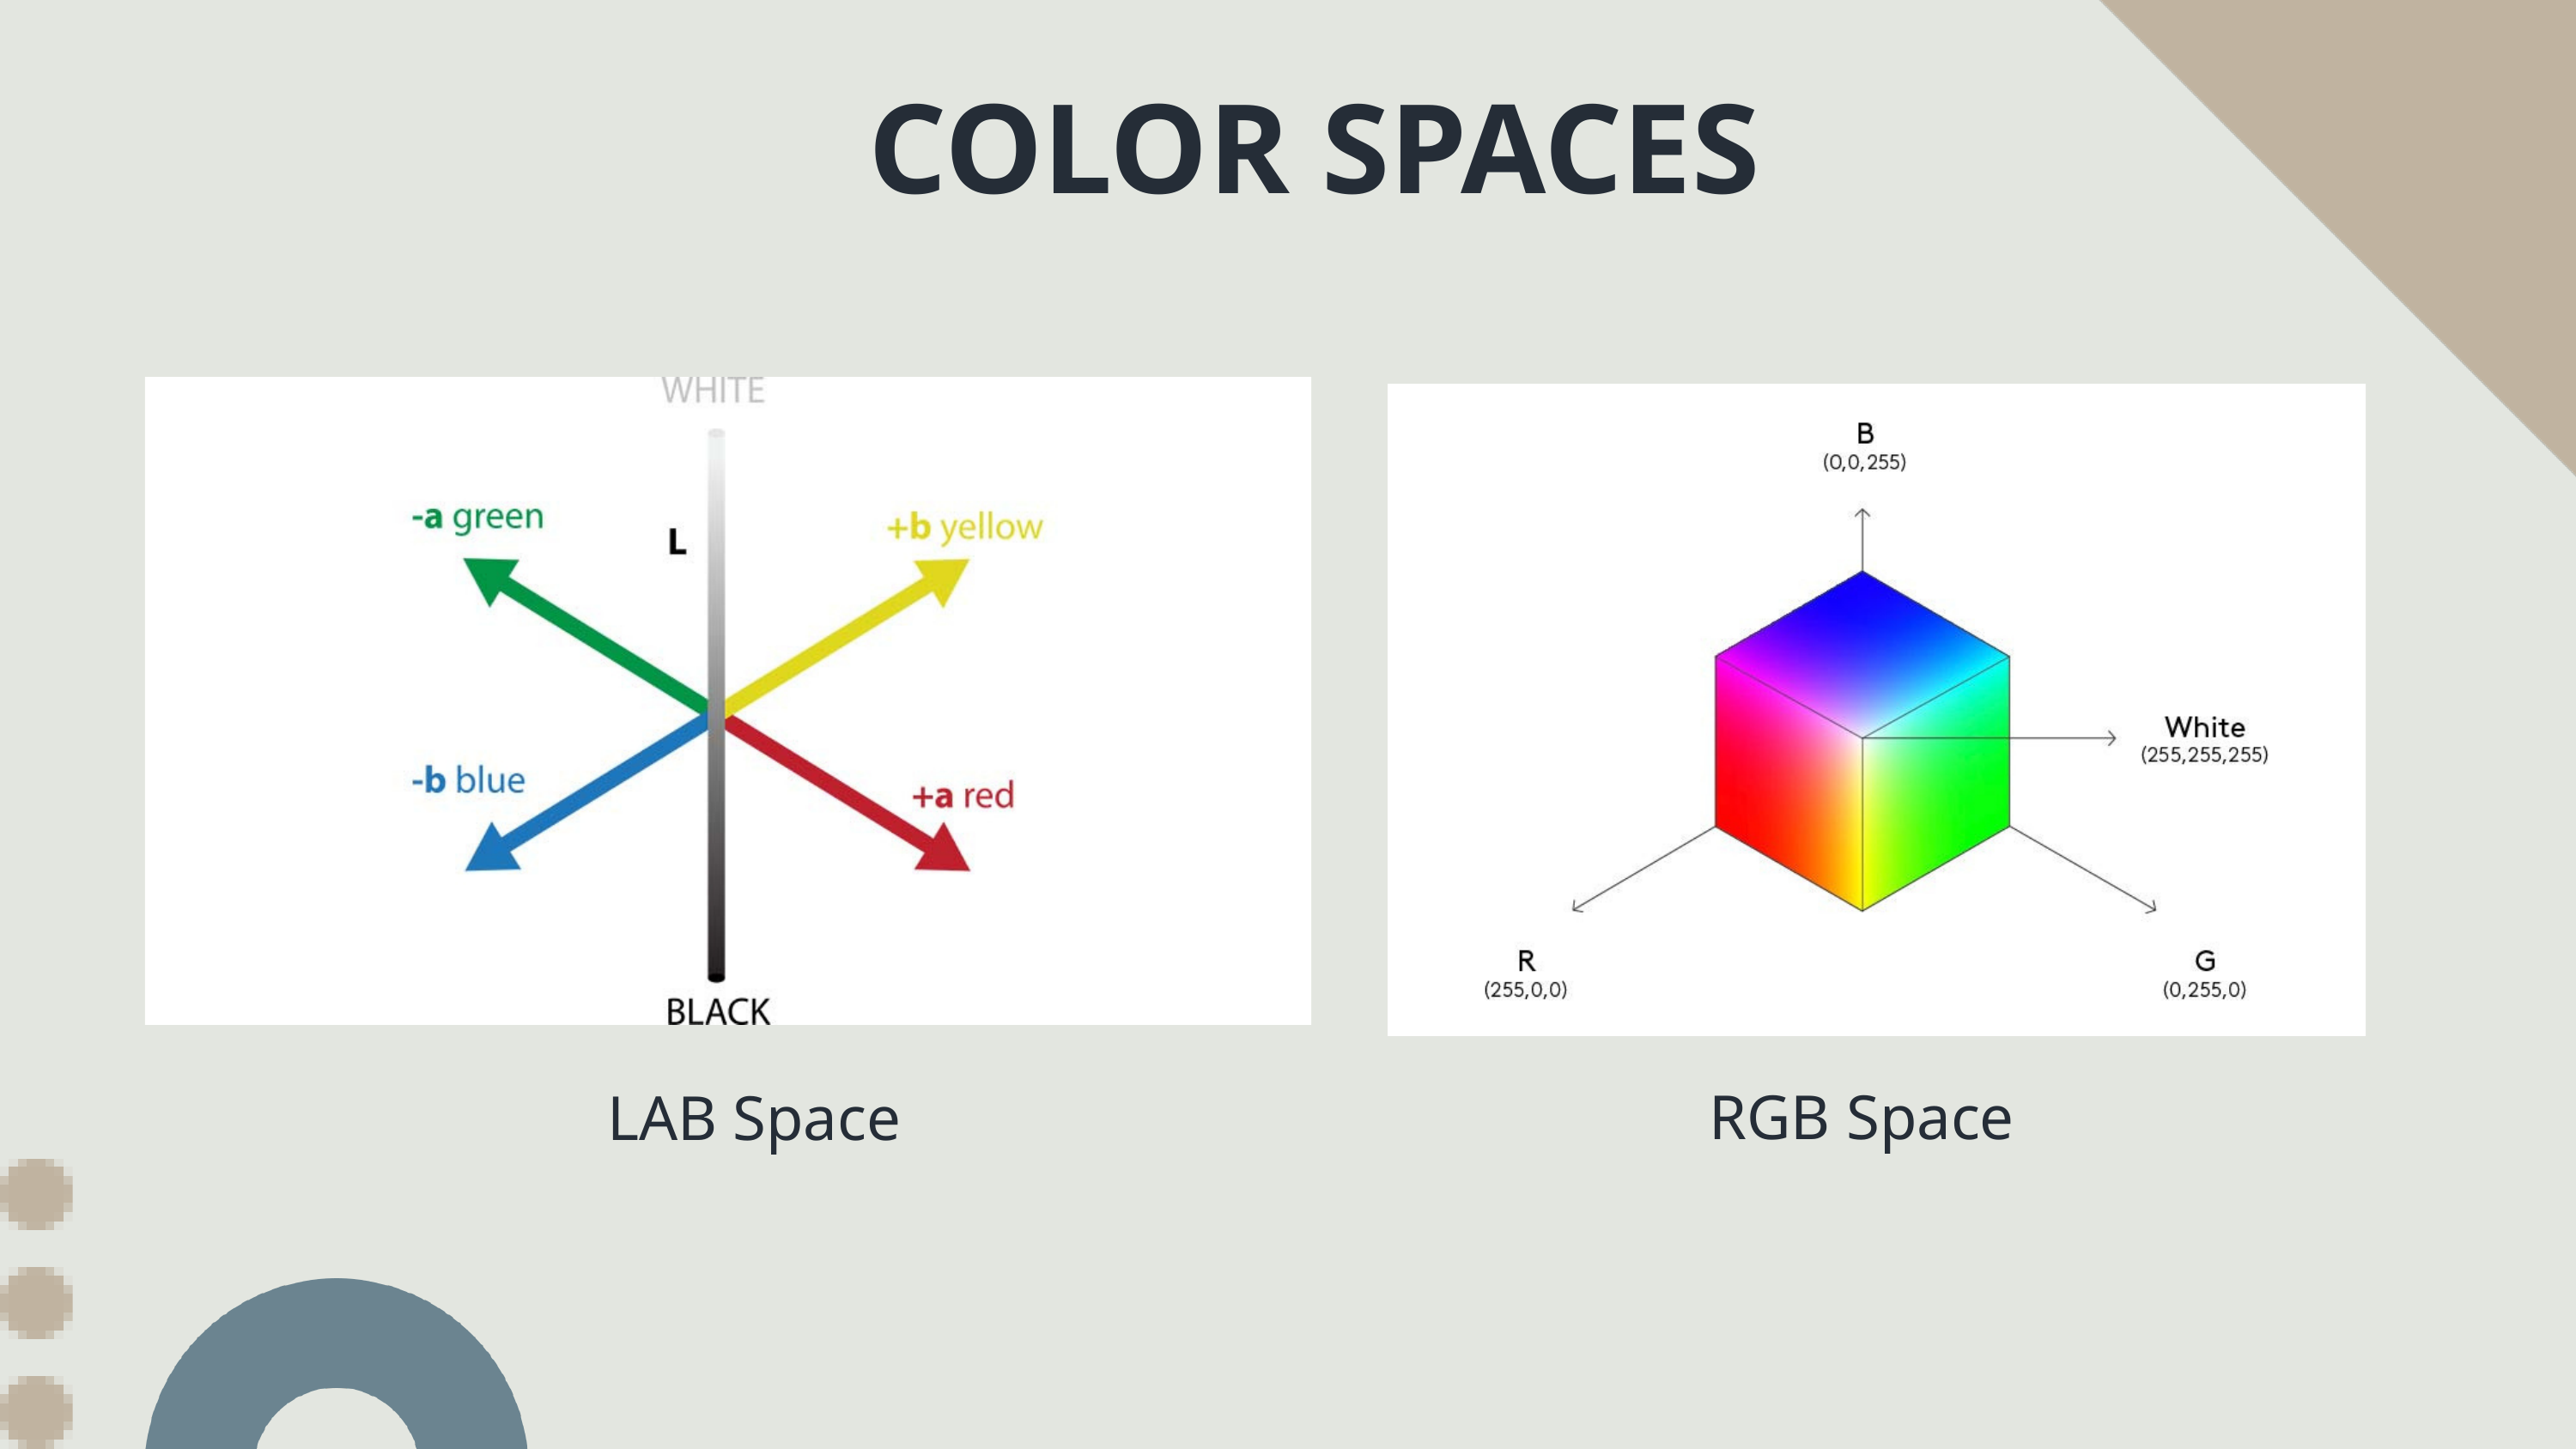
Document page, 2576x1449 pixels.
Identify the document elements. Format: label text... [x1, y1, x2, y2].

text_box [2075, 0, 2576, 555]
text_box [144, 377, 1312, 1025]
text_box LAB Space [34, 1067, 1474, 1153]
text_box RGB Space [1141, 1066, 2576, 1152]
text_box [144, 1278, 528, 1449]
text_box [0, 1159, 73, 1449]
text_box [1388, 384, 2366, 1036]
text_box COLOR SPACES [848, 45, 1781, 391]
